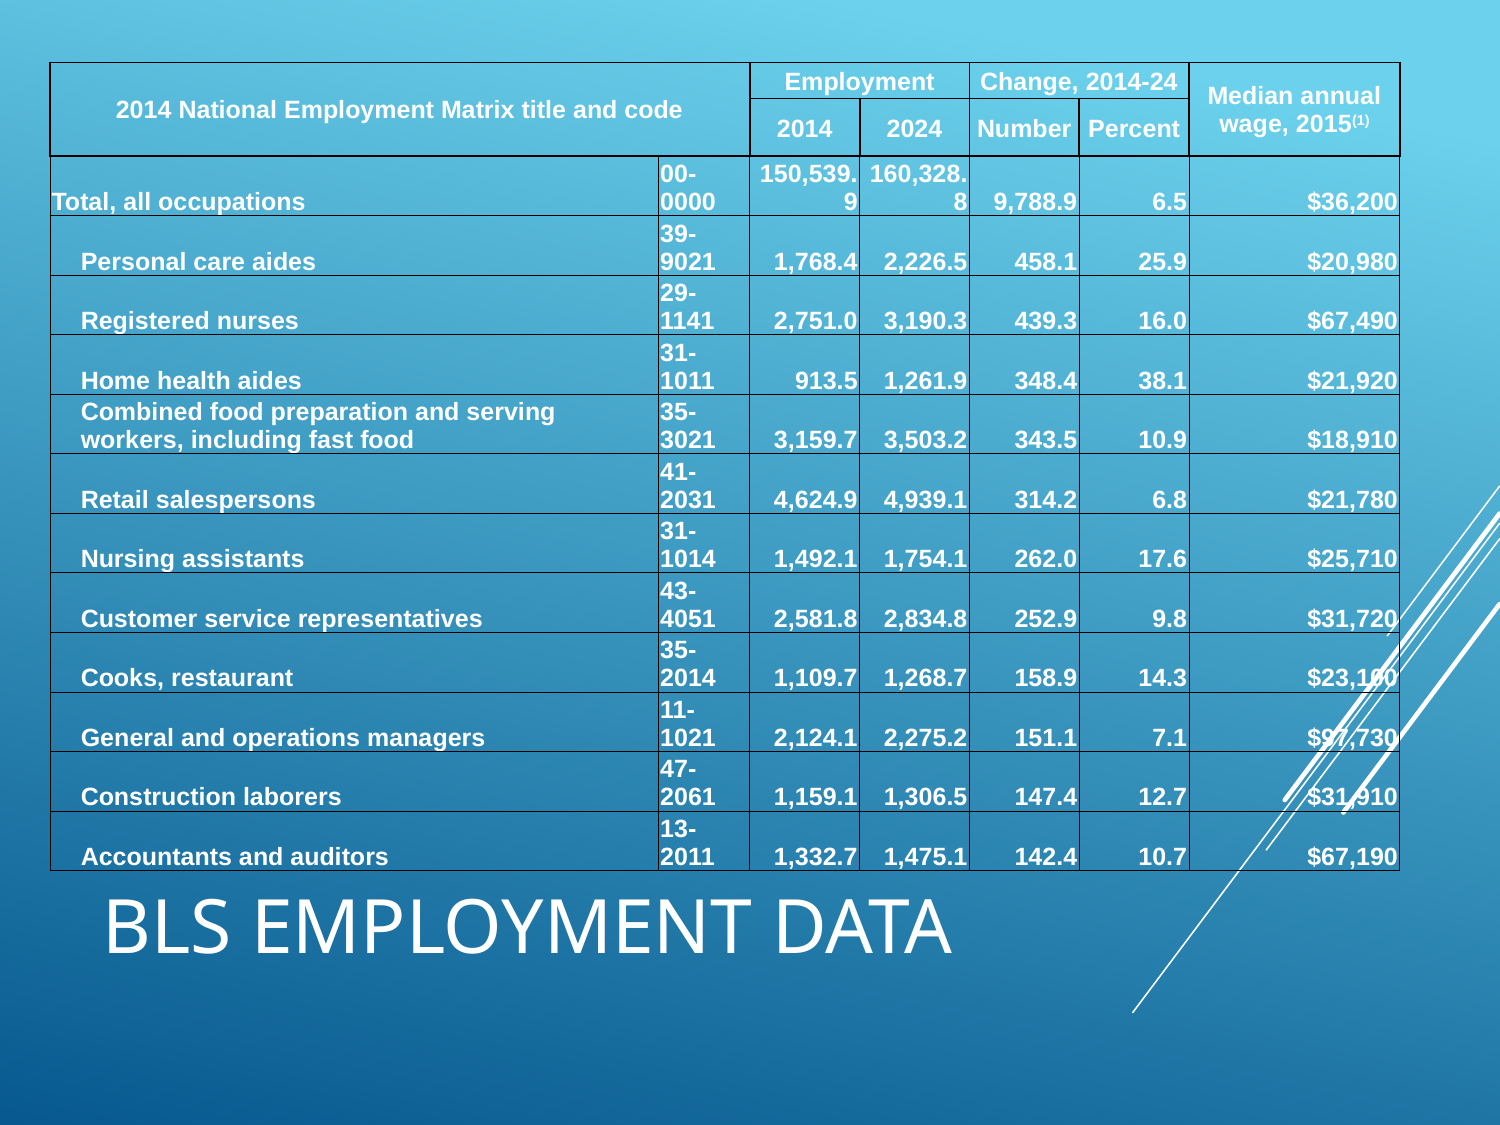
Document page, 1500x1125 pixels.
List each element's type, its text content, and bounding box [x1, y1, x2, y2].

table_cell 12.7 [1080, 752, 1189, 811]
table_cell 9,788.9 [970, 157, 1079, 215]
table_cell $67,490 [1190, 276, 1399, 334]
table_cell 1,768.4 [750, 216, 859, 275]
table_cell 31-1014 [659, 514, 749, 572]
table_cell 1,492.1 [750, 514, 859, 572]
table_cell $21,920 [1190, 335, 1399, 394]
table_cell Combined food preparation and serving workers, including fast food [51, 395, 658, 453]
table_cell 343.5 [970, 395, 1079, 453]
table_cell 1,261.9 [860, 335, 969, 394]
table_header Employment [751, 63, 969, 98]
table_cell 6.5 [1080, 157, 1189, 215]
table_cell Cooks, restaurant [51, 633, 658, 692]
table_cell 2024 [861, 99, 969, 155]
table_cell 2,124.1 [750, 693, 859, 751]
table_cell 2014 [751, 99, 859, 155]
table_cell 913.5 [750, 335, 859, 394]
table_cell 47-2061 [659, 752, 749, 811]
table_cell 3,503.2 [860, 395, 969, 453]
table_cell 41-2031 [659, 454, 749, 513]
table_cell 17.6 [1080, 514, 1189, 572]
table_cell 38.1 [1080, 335, 1189, 394]
table_cell 6.8 [1080, 454, 1189, 513]
table_cell $67,190 [1190, 812, 1399, 870]
table_cell 439.3 [970, 276, 1079, 334]
table_cell 1,475.1 [860, 812, 969, 870]
table_cell 2,275.2 [860, 693, 969, 751]
table_cell 13-2011 [659, 812, 749, 870]
table_cell $31,910 [1190, 752, 1399, 811]
table_cell 10.7 [1080, 812, 1189, 870]
table_cell Construction laborers [51, 752, 658, 811]
table_cell 35-3021 [659, 395, 749, 453]
table_cell 2,834.8 [860, 573, 969, 632]
table_cell Registered nurses [51, 276, 658, 334]
table_cell 1,268.7 [860, 633, 969, 692]
table_cell 2,751.0 [750, 276, 859, 334]
table_cell 348.4 [970, 335, 1079, 394]
table_cell Home health aides [51, 335, 658, 394]
table_cell 31-1011 [659, 335, 749, 394]
table_cell General and operations managers [51, 693, 658, 751]
table_cell 7.1 [1080, 693, 1189, 751]
table_cell 4,624.9 [750, 454, 859, 513]
table_header Median annual wage, 2015(1) [1190, 63, 1399, 155]
table_cell 142.4 [970, 812, 1079, 870]
table_cell Accountants and auditors [51, 812, 658, 870]
table_cell 160,328.8 [860, 157, 969, 215]
table_cell 314.2 [970, 454, 1079, 513]
table_cell 39-9021 [659, 216, 749, 275]
table_header Change, 2014-24 [970, 63, 1188, 98]
table_cell 25.9 [1080, 216, 1189, 275]
table_cell $20,980 [1190, 216, 1399, 275]
table_cell 11-1021 [659, 693, 749, 751]
title BLS Employment Data [87, 871, 1138, 1048]
table_cell $97,730 [1190, 693, 1399, 751]
table_cell 4,939.1 [860, 454, 969, 513]
table_cell 2,226.5 [860, 216, 969, 275]
table_cell Total, all occupations [51, 157, 658, 215]
table_cell 10.9 [1080, 395, 1189, 453]
table_cell 3,159.7 [750, 395, 859, 453]
table_cell $36,200 [1190, 157, 1399, 215]
table_header 2014 National Employment Matrix title and code [51, 63, 749, 155]
table_cell 43-4051 [659, 573, 749, 632]
table_cell 1,754.1 [860, 514, 969, 572]
table_cell $23,100 [1190, 633, 1399, 692]
table_cell 458.1 [970, 216, 1079, 275]
table_cell 252.9 [970, 573, 1079, 632]
table_cell 9.8 [1080, 573, 1189, 632]
table_cell $21,780 [1190, 454, 1399, 513]
table_cell Personal care aides [51, 216, 658, 275]
table_cell 158.9 [970, 633, 1079, 692]
table_cell 262.0 [970, 514, 1079, 572]
table_cell Customer service representatives [51, 573, 658, 632]
table_cell 150,539.9 [750, 157, 859, 215]
table_cell 2,581.8 [750, 573, 859, 632]
table_cell 00-0000 [659, 157, 749, 215]
table_cell Retail salespersons [51, 454, 658, 513]
table_cell Number [970, 99, 1078, 155]
table_cell 1,306.5 [860, 752, 969, 811]
table_cell 14.3 [1080, 633, 1189, 692]
table_cell 35-2014 [659, 633, 749, 692]
table_cell 16.0 [1080, 276, 1189, 334]
table_cell 151.1 [970, 693, 1079, 751]
table_cell 147.4 [970, 752, 1079, 811]
table_cell $31,720 [1190, 573, 1399, 632]
table_cell 3,190.3 [860, 276, 969, 334]
table_cell $18,910 [1190, 395, 1399, 453]
table_cell Nursing assistants [51, 514, 658, 572]
table_cell $25,710 [1190, 514, 1399, 572]
table_cell 1,109.7 [750, 633, 859, 692]
table_cell 29-1141 [659, 276, 749, 334]
table_cell Percent [1080, 99, 1188, 155]
table_cell 1,332.7 [750, 812, 859, 870]
table_cell 1,159.1 [750, 752, 859, 811]
